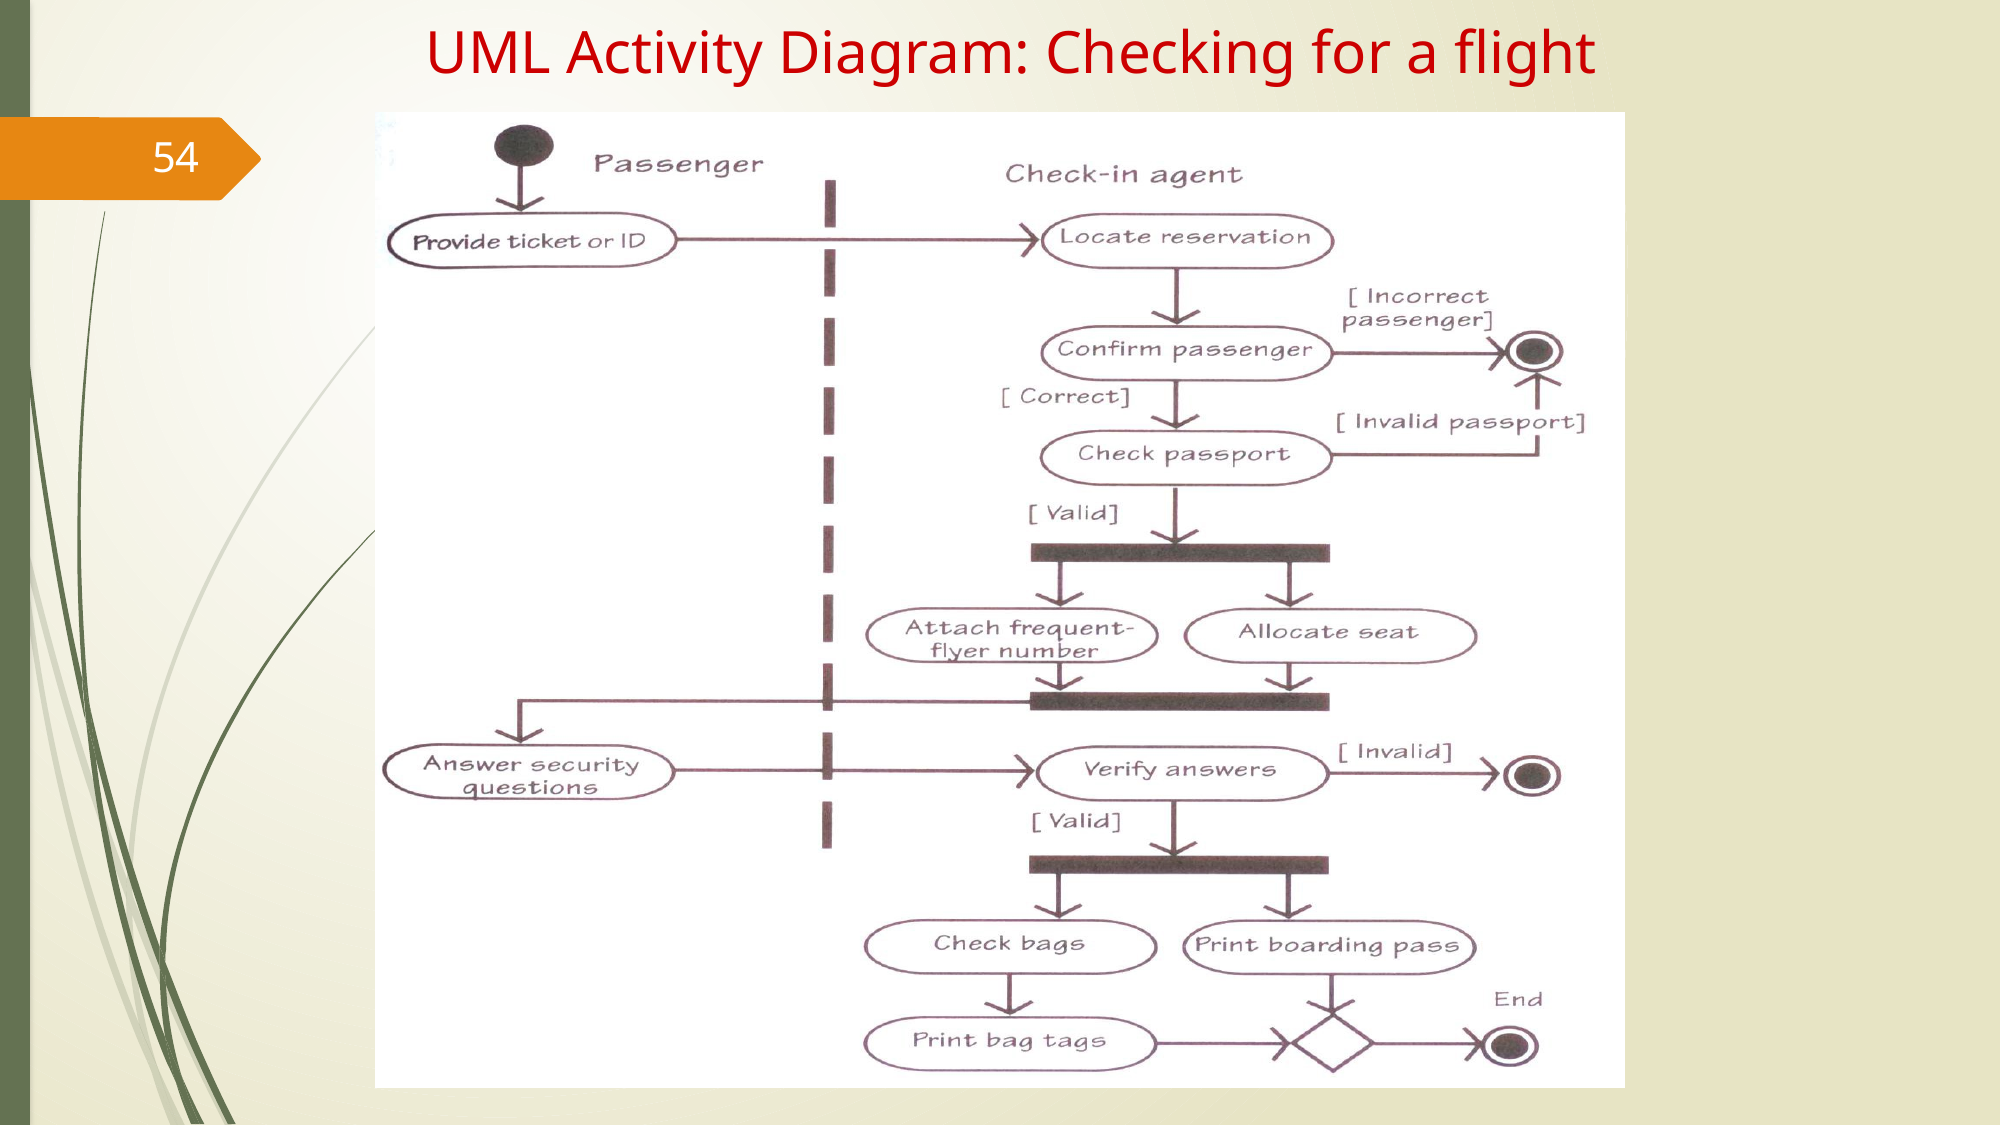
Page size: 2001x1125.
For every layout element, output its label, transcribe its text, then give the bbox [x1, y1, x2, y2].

text_box [375, 112, 1625, 1088]
text_box UML Activity Diagram: Checking for a flight [374, 0, 1648, 100]
slide_number 54 [87, 129, 216, 190]
